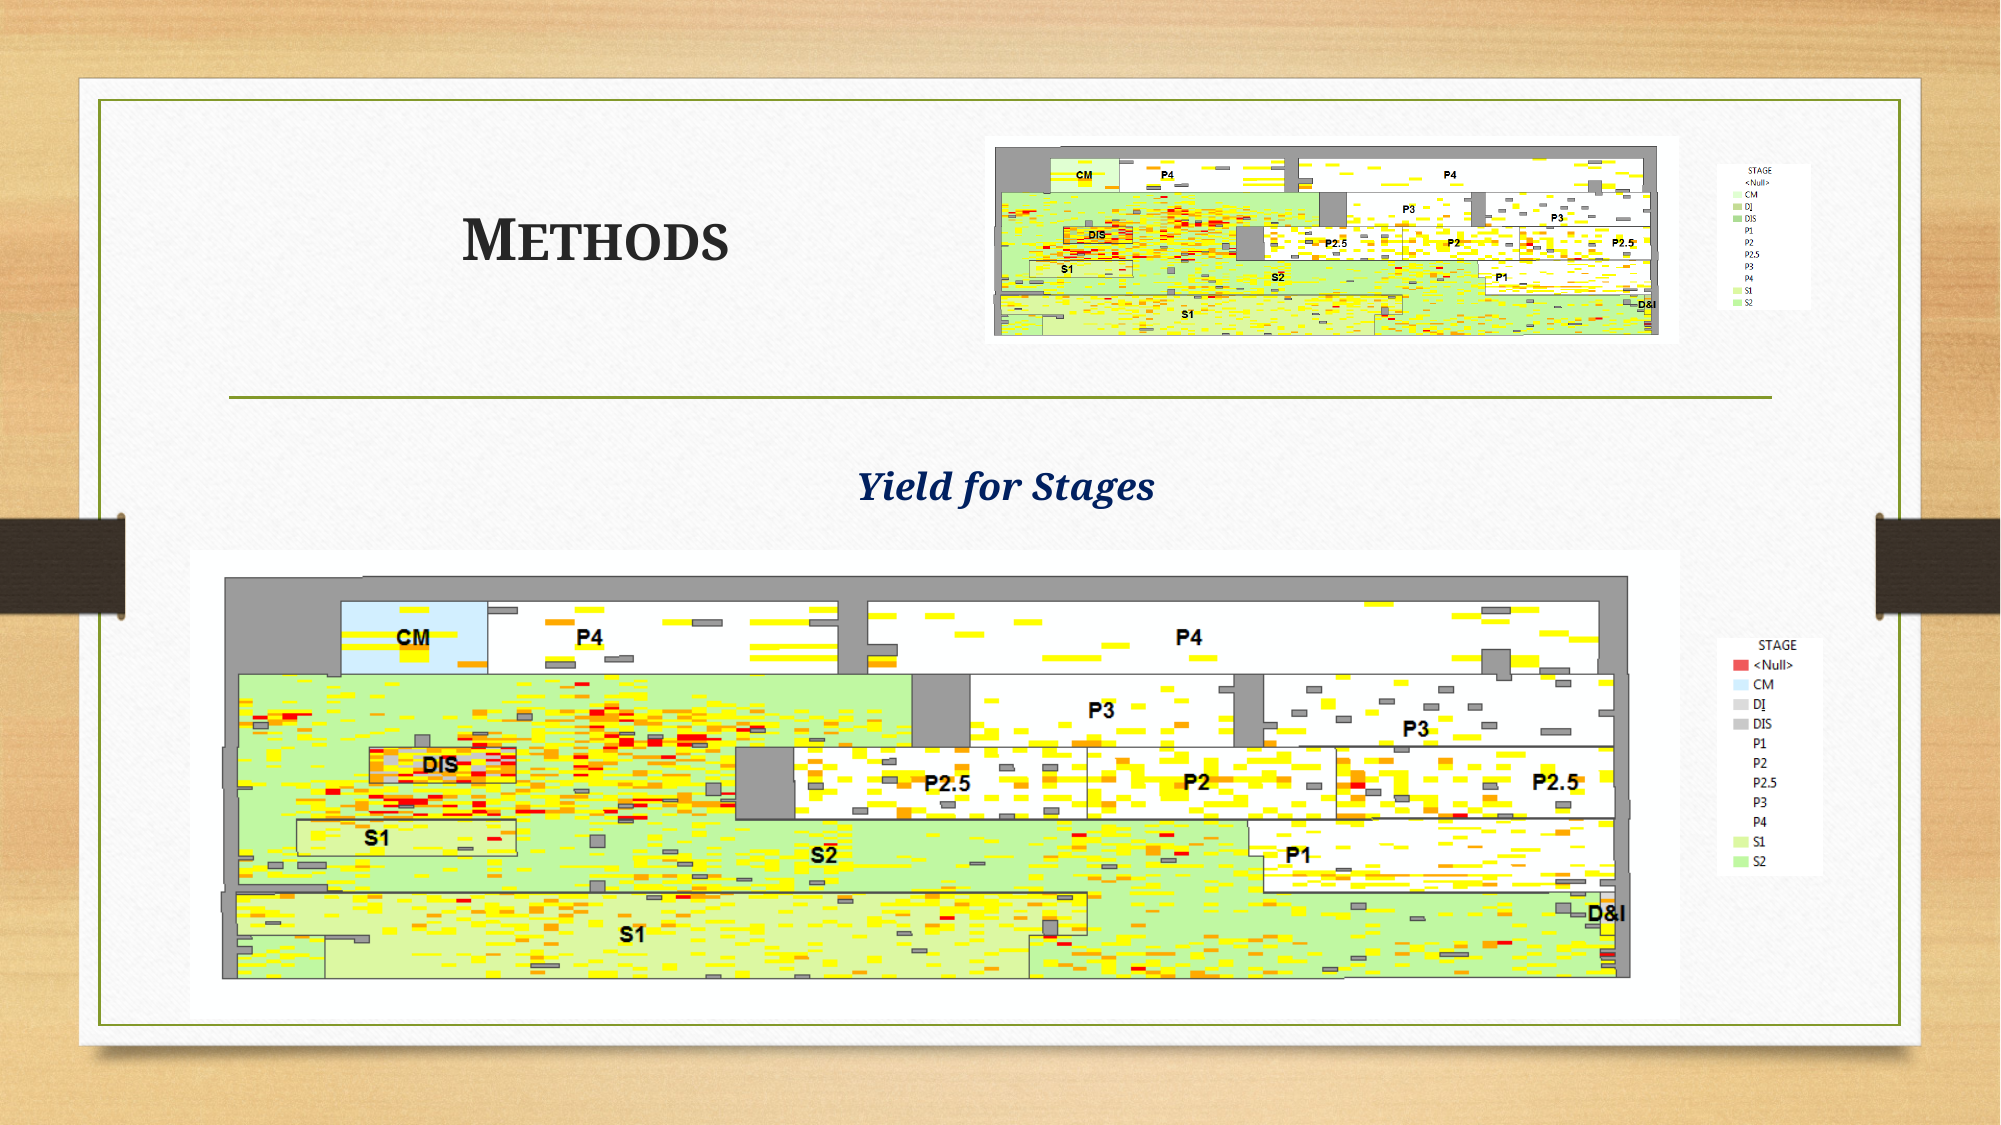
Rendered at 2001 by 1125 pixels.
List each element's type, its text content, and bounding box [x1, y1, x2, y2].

text_box Yield for Stages [841, 455, 1171, 516]
picture [0, 0, 2001, 1125]
title METHODS [190, 130, 1002, 345]
